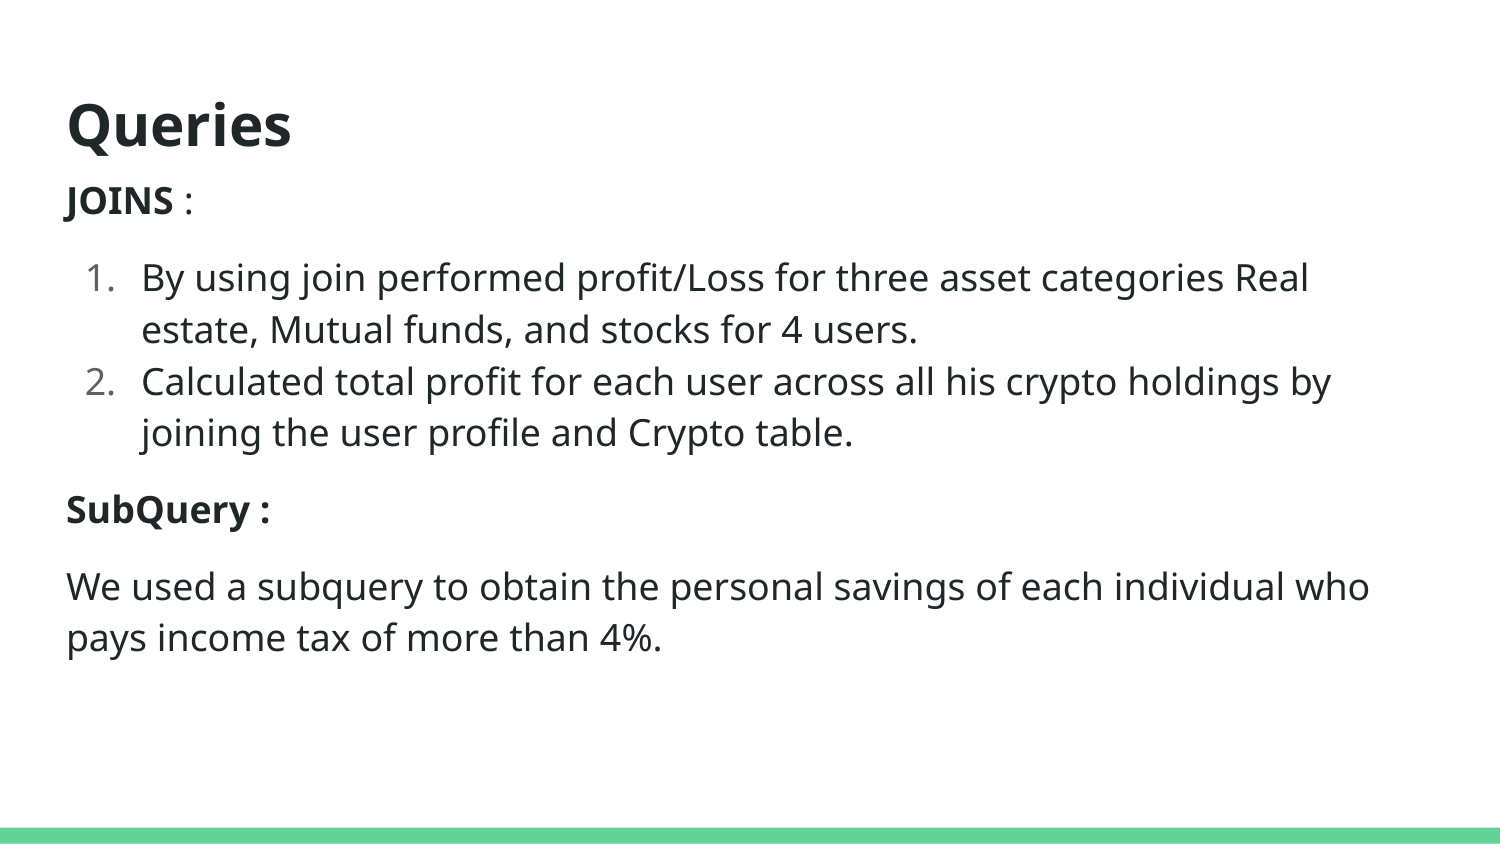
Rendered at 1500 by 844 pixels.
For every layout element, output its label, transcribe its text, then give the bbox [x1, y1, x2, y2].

title Queries [51, 72, 1449, 155]
list JOINS : By using join performed profit/Loss for three asset categories Real estate, Mutual funds, and stocks for 4 users. Calculated total profit for each user across all his crypto holdings by joining the user profile and Crypto table. SubQuery : We used a subquery to obtain the personal savings of each individual who pays income tax of more than 4%. [51, 155, 1449, 750]
